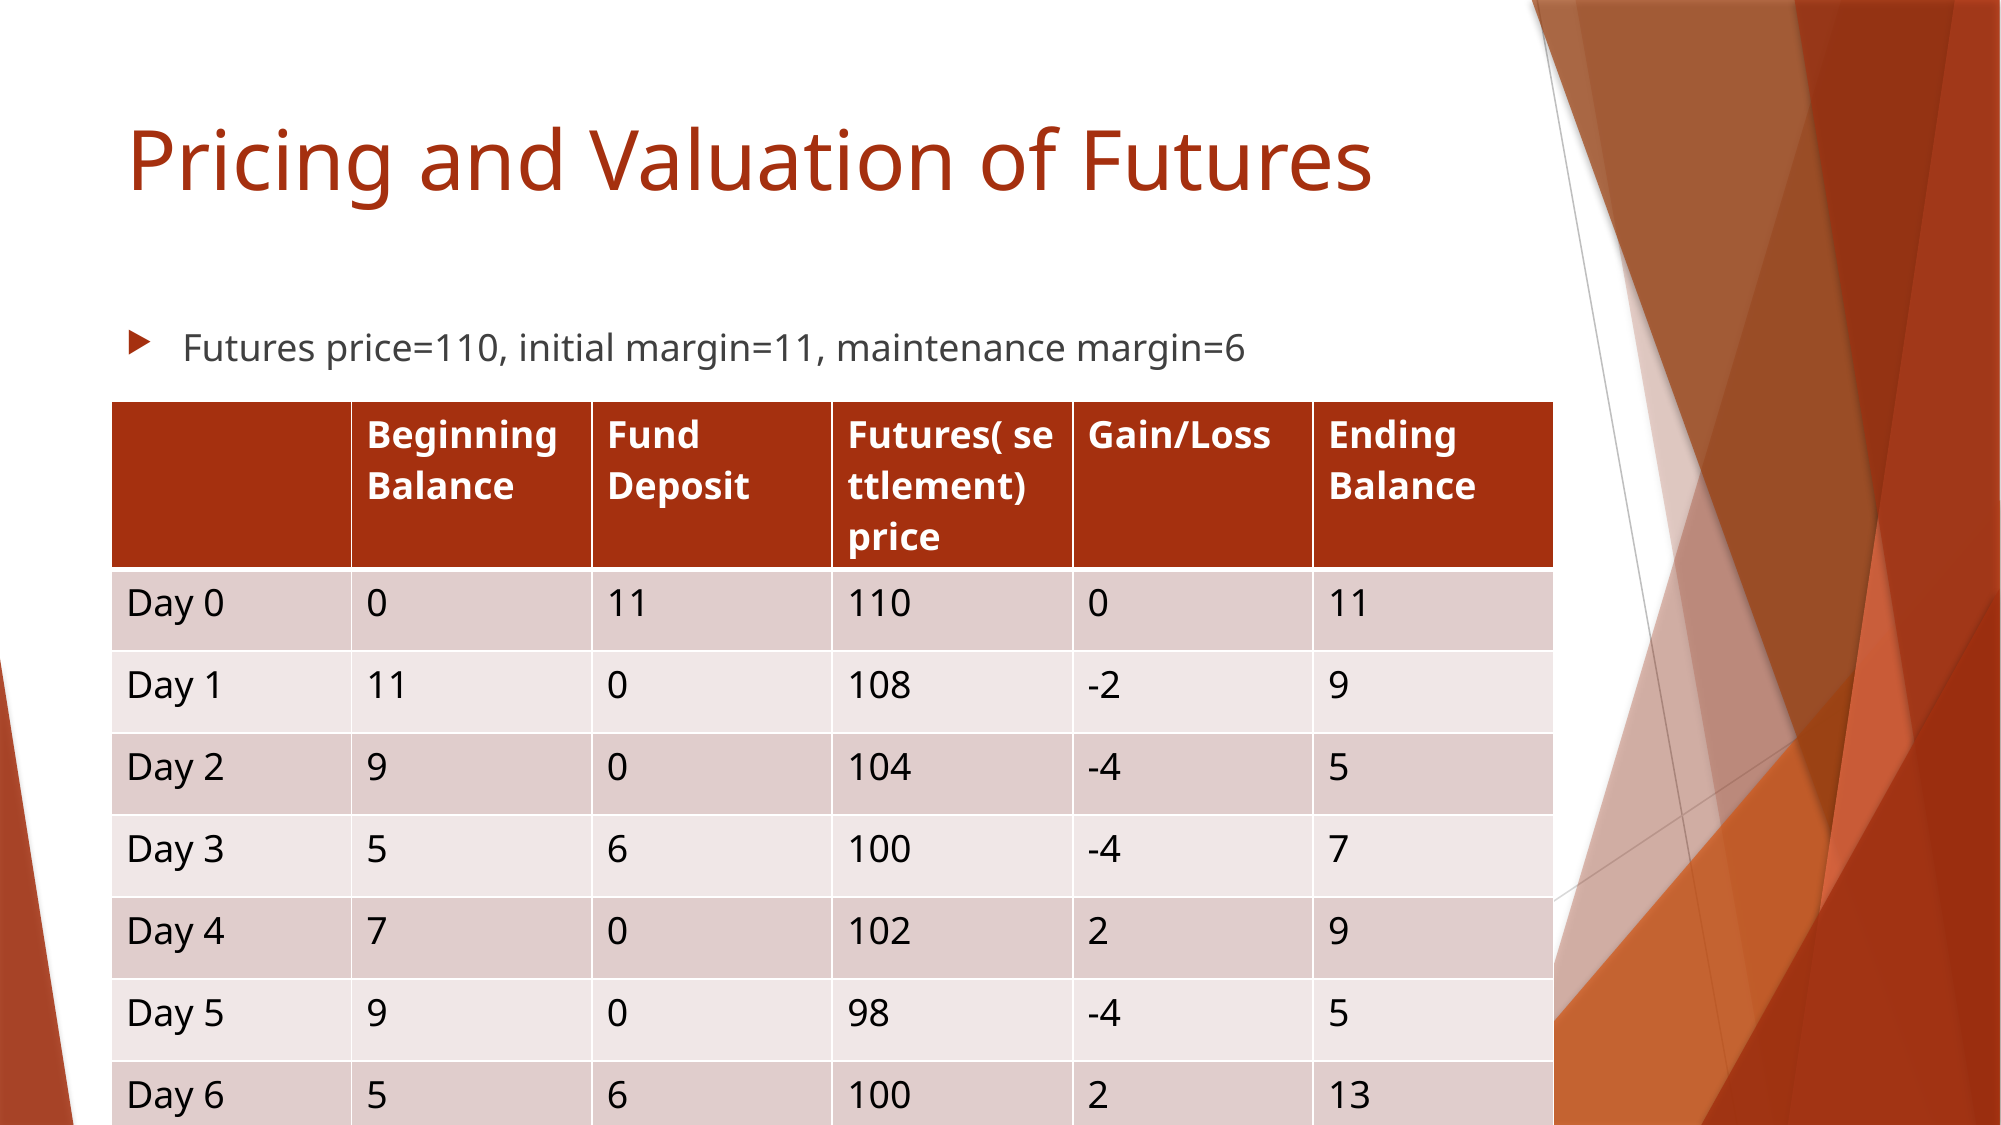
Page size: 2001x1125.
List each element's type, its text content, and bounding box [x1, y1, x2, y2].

table_cell Day 3 [112, 816, 351, 896]
table_cell 102 [833, 898, 1072, 978]
table_cell 5 [1314, 980, 1553, 1060]
title Pricing and Valuation of Futures [111, 99, 1522, 316]
table_cell Day 5 [112, 980, 351, 1060]
table_cell 2 [1074, 898, 1312, 978]
table_header Beginning Balance [352, 402, 591, 567]
table_cell 11 [1314, 572, 1553, 650]
table_cell 11 [352, 652, 591, 732]
table_cell 7 [352, 898, 591, 978]
table_cell 0 [593, 734, 831, 814]
table_cell 7 [1314, 816, 1553, 896]
table_cell -4 [1074, 734, 1312, 814]
table_cell 13 [1314, 1062, 1553, 1125]
table_cell 110 [833, 572, 1072, 650]
table_cell -4 [1074, 980, 1312, 1060]
table_cell Day 0 [112, 572, 351, 650]
table_header [112, 402, 351, 567]
table_cell 100 [833, 1062, 1072, 1125]
table_cell 0 [352, 572, 591, 650]
table_cell 0 [1074, 572, 1312, 650]
table_cell 108 [833, 652, 1072, 732]
table_cell 0 [593, 652, 831, 732]
table_header Fund Deposit [593, 402, 831, 567]
table_cell 0 [593, 980, 831, 1060]
table_cell Day 1 [112, 652, 351, 732]
table_cell 5 [1314, 734, 1553, 814]
table_cell 9 [1314, 898, 1553, 978]
table_cell 6 [593, 816, 831, 896]
table_cell 6 [593, 1062, 831, 1125]
table_cell 11 [593, 572, 831, 650]
table_header Ending Balance [1314, 402, 1553, 567]
table_header Gain/Loss [1074, 402, 1312, 567]
table_cell 5 [352, 1062, 591, 1125]
table_cell Day 4 [112, 898, 351, 978]
table_cell Day 2 [112, 734, 351, 814]
table_cell 9 [352, 980, 591, 1060]
table_cell 100 [833, 816, 1072, 896]
table_cell Day 6 [112, 1062, 351, 1125]
table_cell 104 [833, 734, 1072, 814]
table_cell 9 [1314, 652, 1553, 732]
list Futures price=110, initial margin=11, maintenance margin=6 [111, 316, 1522, 400]
table_cell 0 [593, 898, 831, 978]
table_header Futures( settlement) price [833, 402, 1072, 567]
table_cell 98 [833, 980, 1072, 1060]
table_cell 9 [352, 734, 591, 814]
table_cell 2 [1074, 1062, 1312, 1125]
table_cell -2 [1074, 652, 1312, 732]
table_cell 5 [352, 816, 591, 896]
table_cell -4 [1074, 816, 1312, 896]
